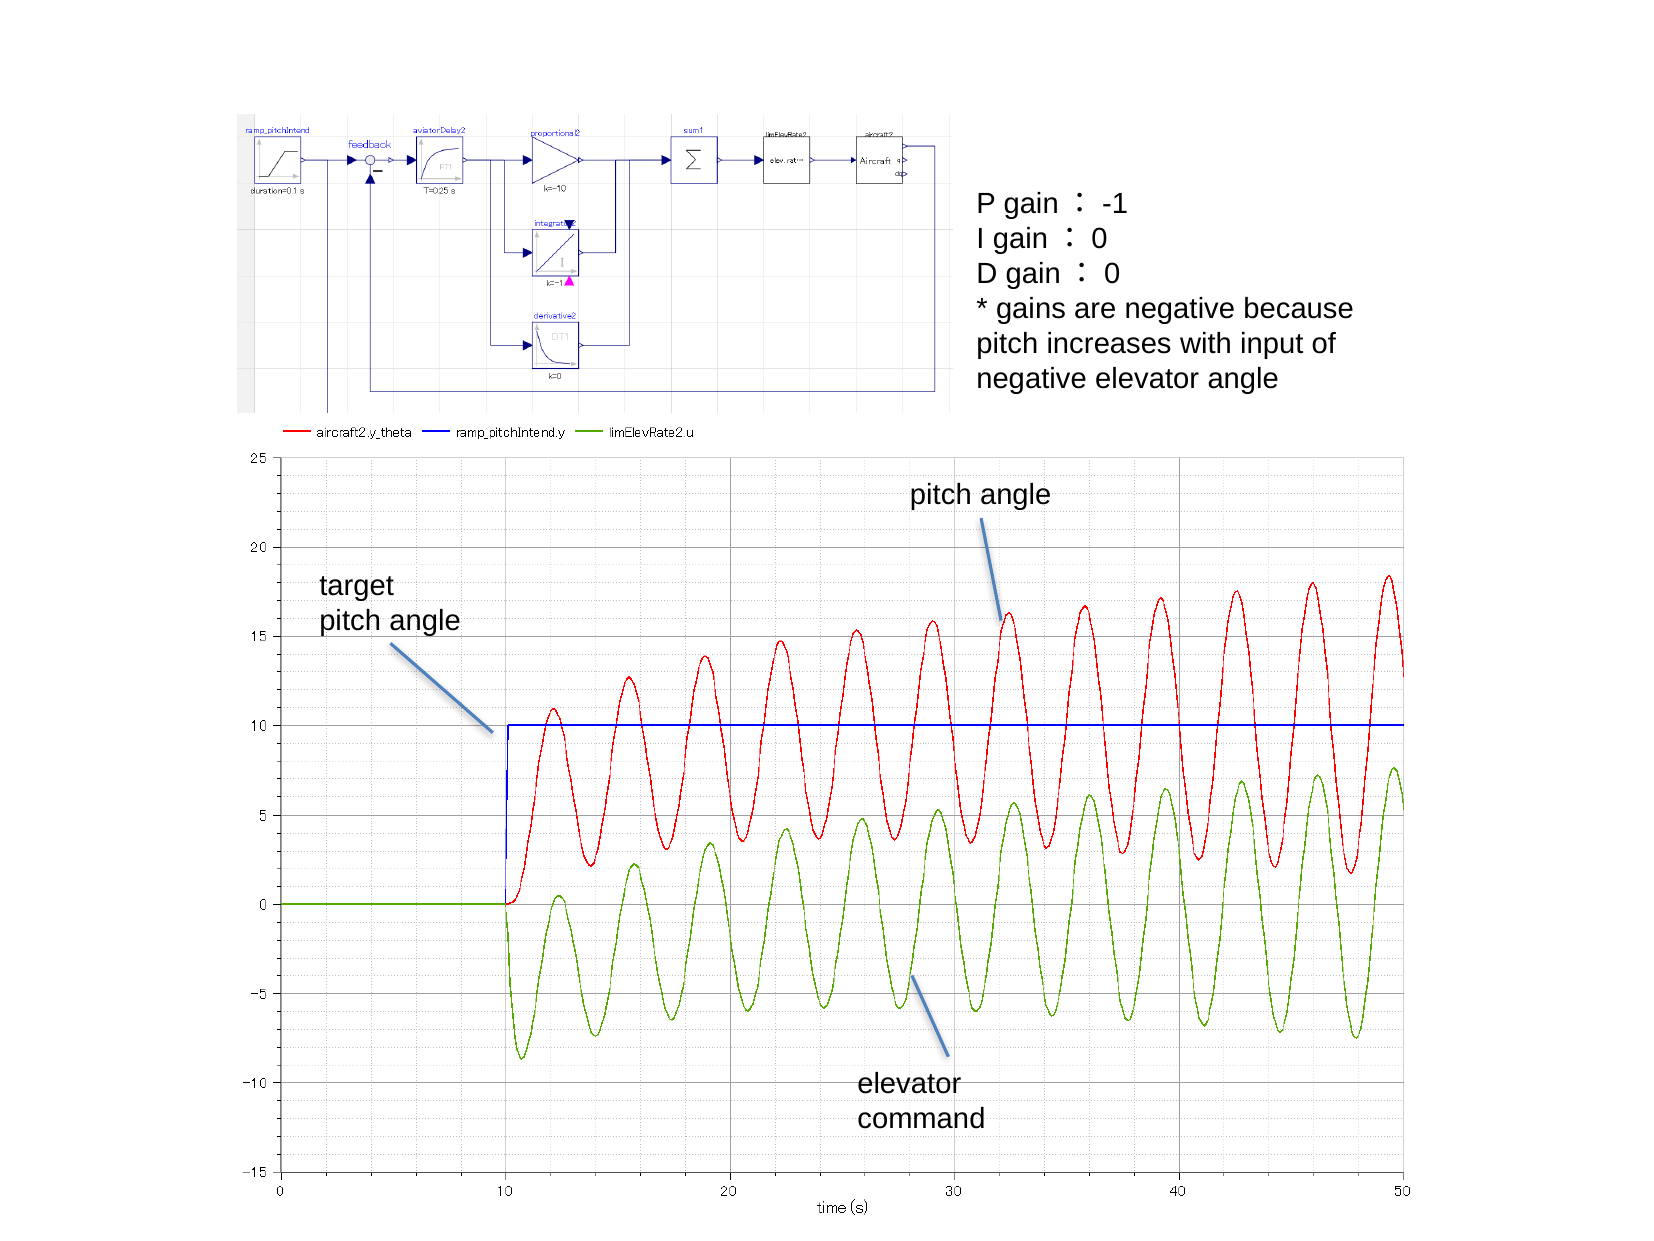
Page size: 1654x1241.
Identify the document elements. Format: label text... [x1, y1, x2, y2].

text_box P gain：-1 I gain：0 D gain：0 * gains are negative because pitch increases with input of negative elevator angle [961, 177, 1396, 402]
picture [236, 114, 1418, 1218]
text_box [980, 518, 1002, 621]
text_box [390, 644, 494, 733]
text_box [911, 975, 949, 1057]
